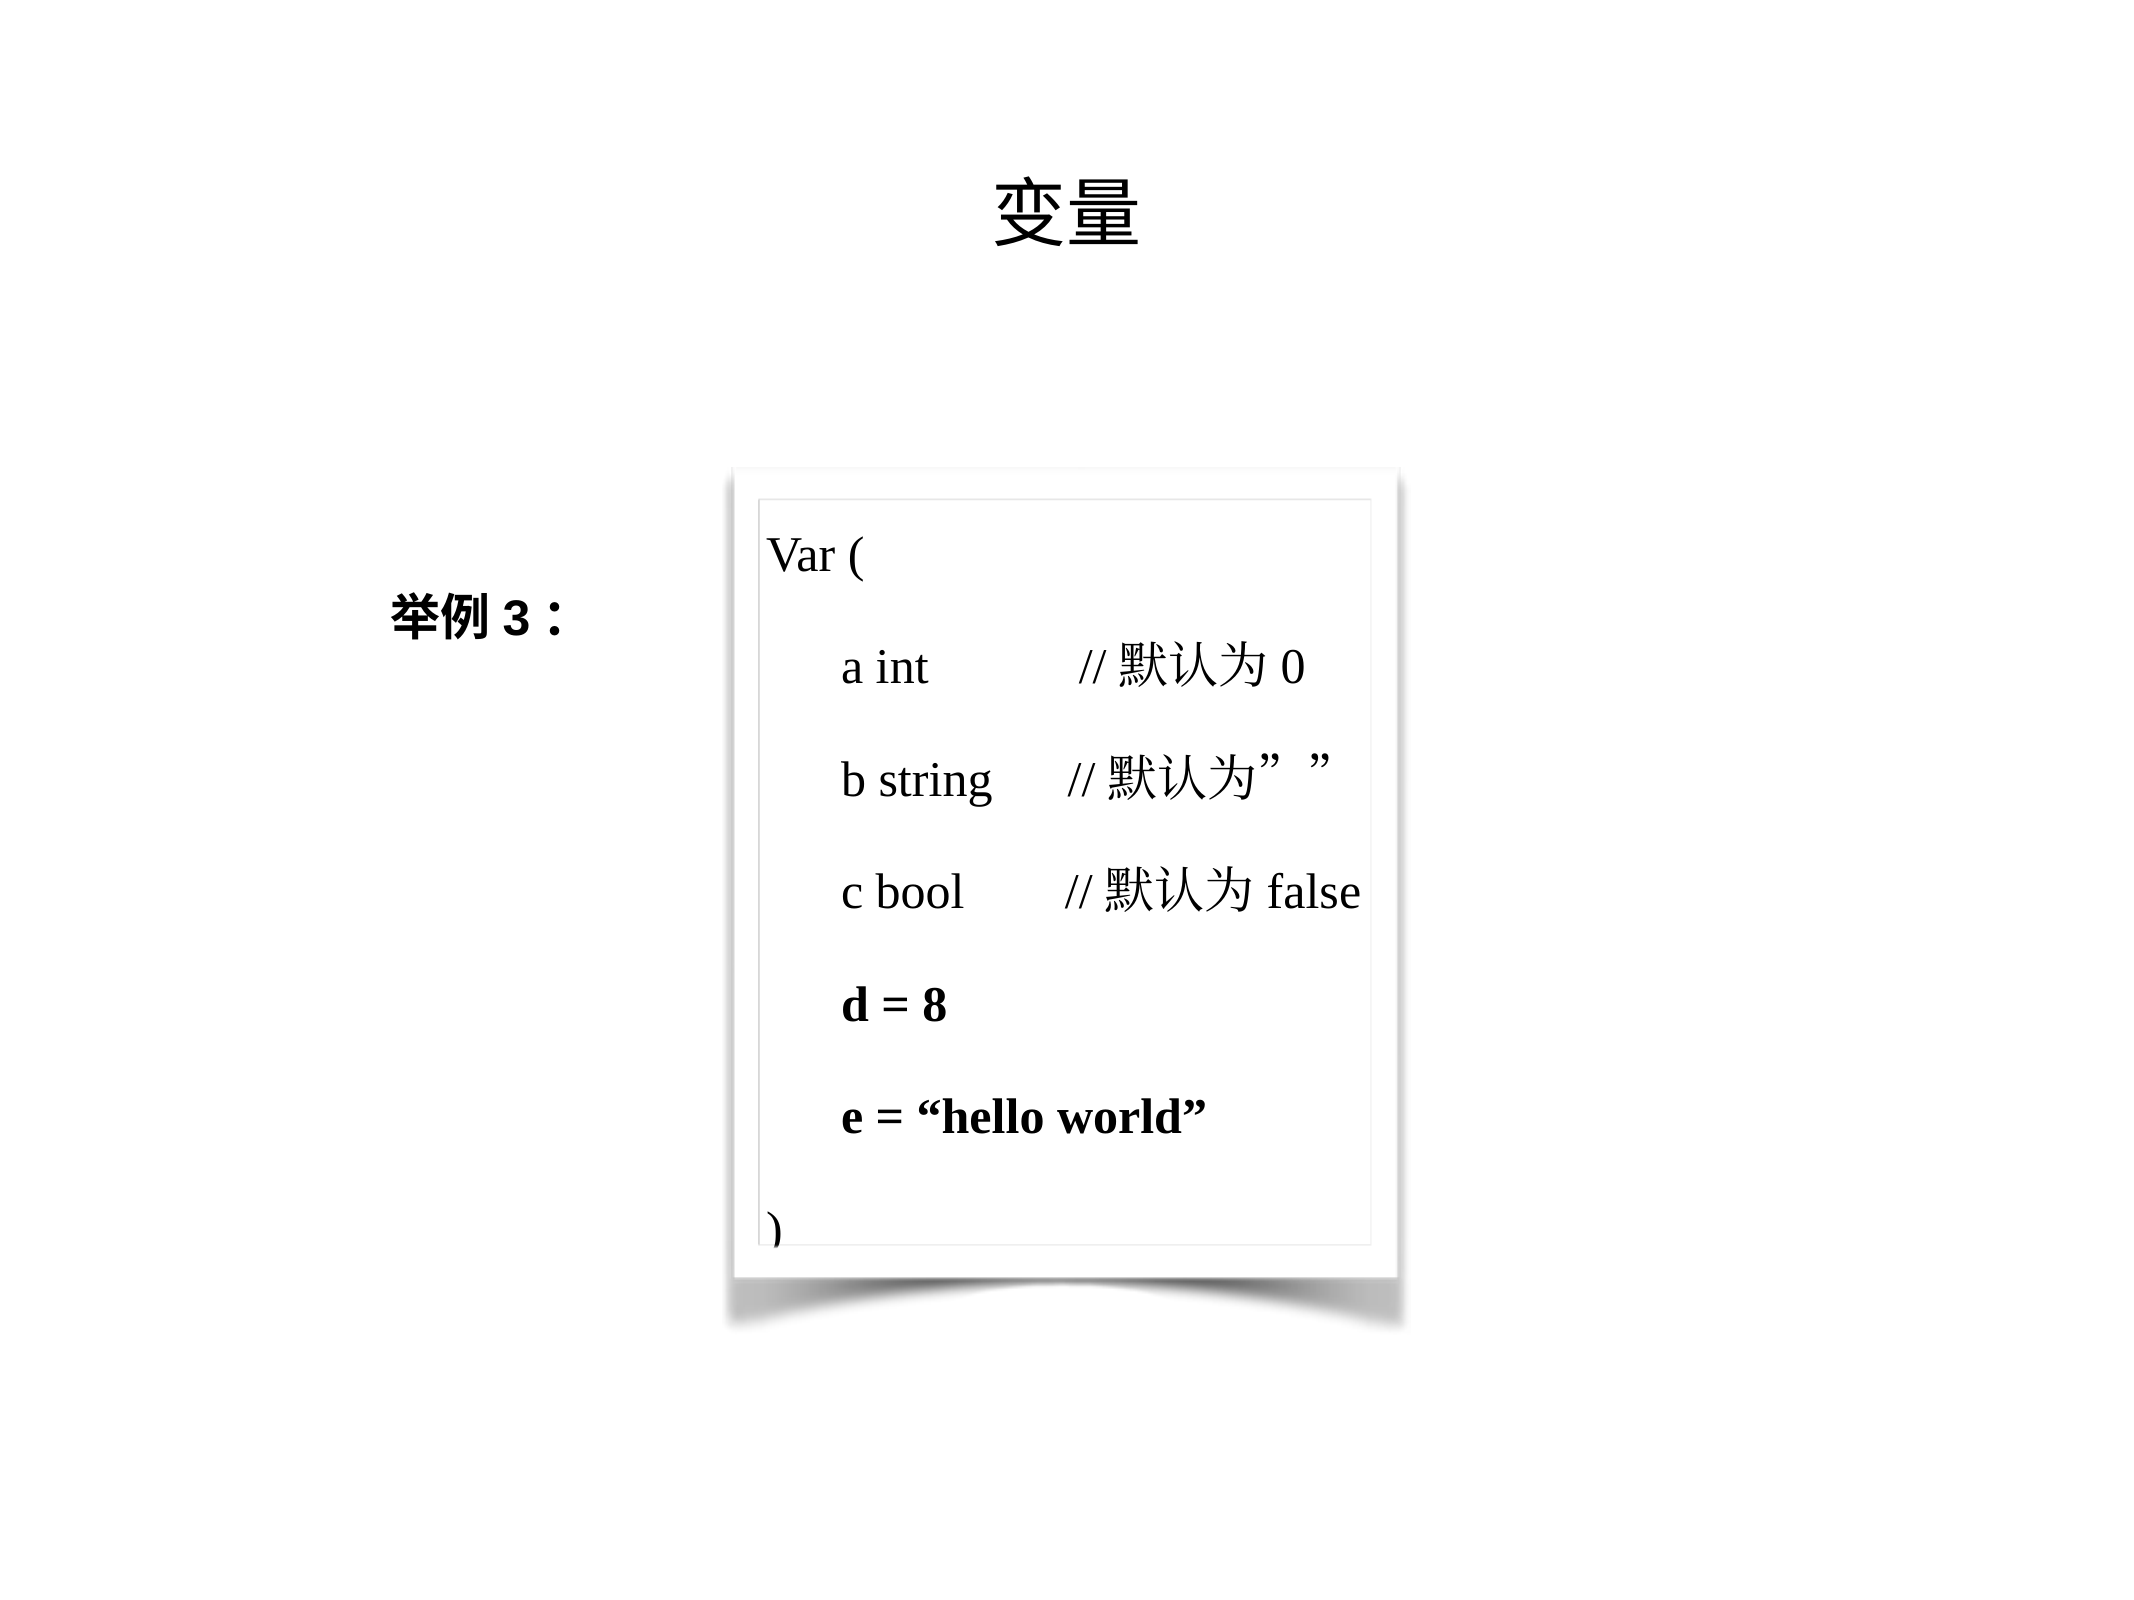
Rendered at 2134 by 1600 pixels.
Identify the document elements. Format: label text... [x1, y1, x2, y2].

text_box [722, 466, 1412, 1340]
text_box 变量 [983, 157, 1150, 264]
text_box 举例3： [382, 577, 601, 654]
